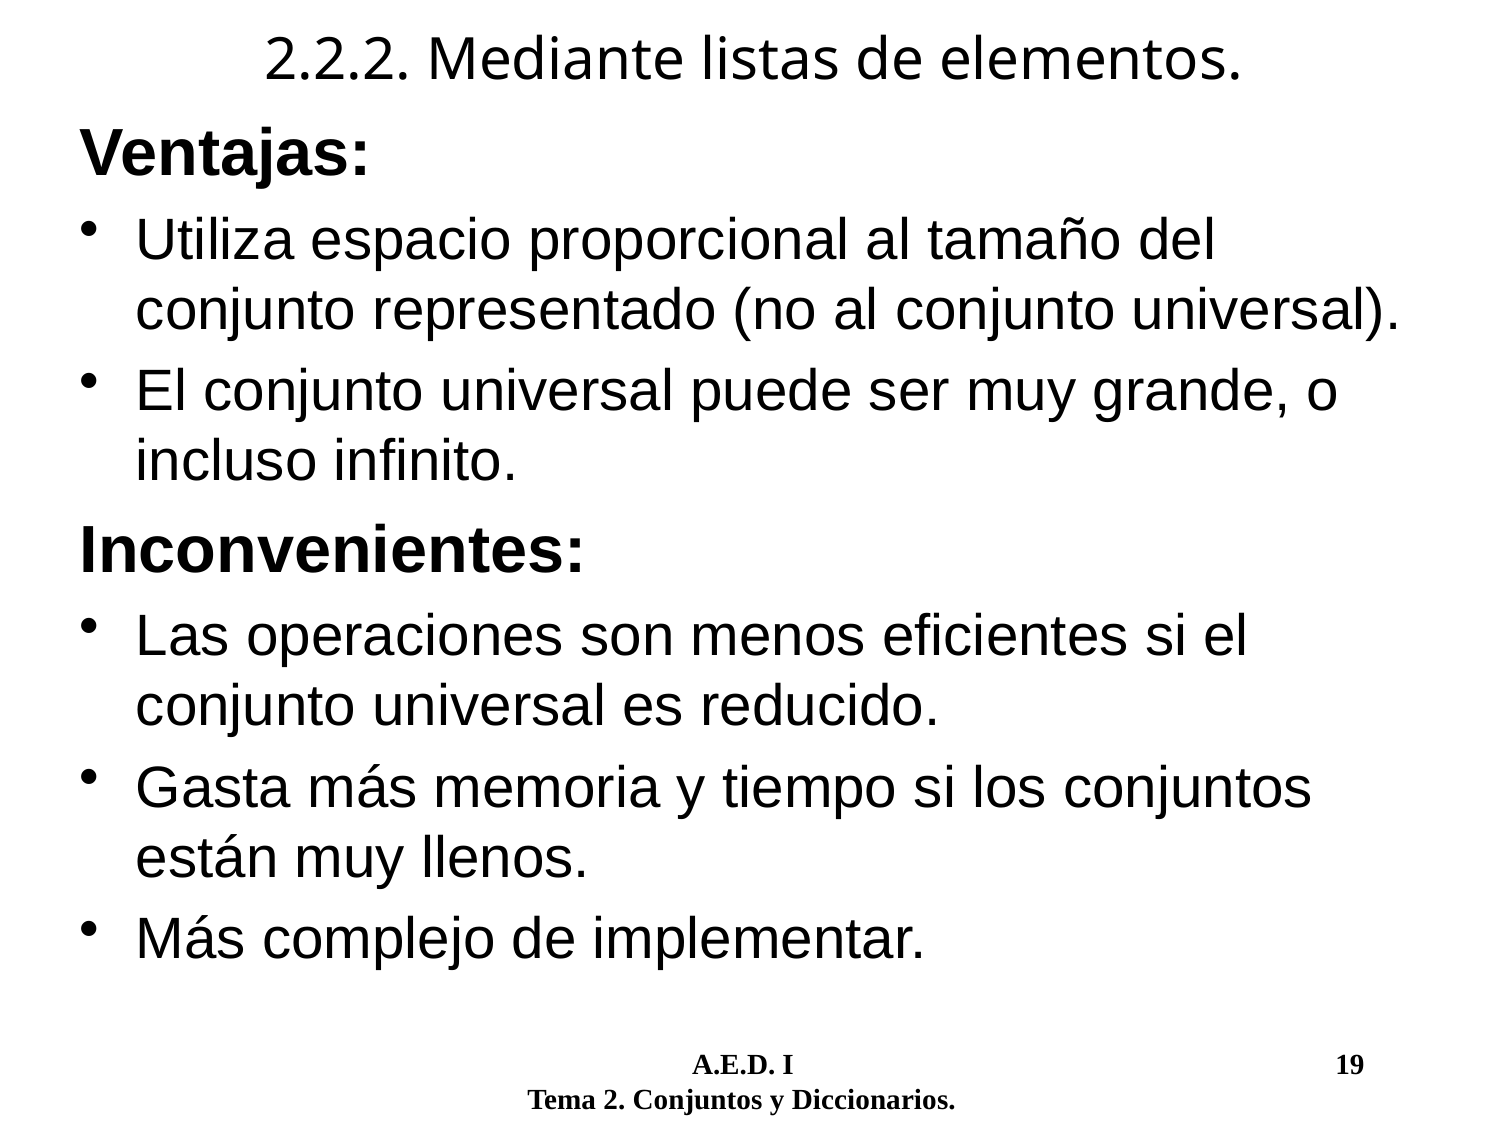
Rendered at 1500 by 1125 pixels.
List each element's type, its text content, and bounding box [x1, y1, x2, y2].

text_box Ventajas: Utiliza espacio proporcional al tamaño del conjunto representado (no al conjunto universal). El conjunto universal puede ser muy grande, o incluso infinito. Inconvenientes: Las operaciones son menos eficientes si el conjunto universal es reducido. Gasta más memoria y tiempo si los conjuntos están muy llenos. Más complejo de implementar. [64, 101, 1465, 1024]
footer A.E.D. I 19 Tema 2. Conjuntos y Diccionarios. [512, 1037, 1438, 1100]
text_box 2.2.2. Mediante listas de elementos. [41, 0, 1467, 113]
